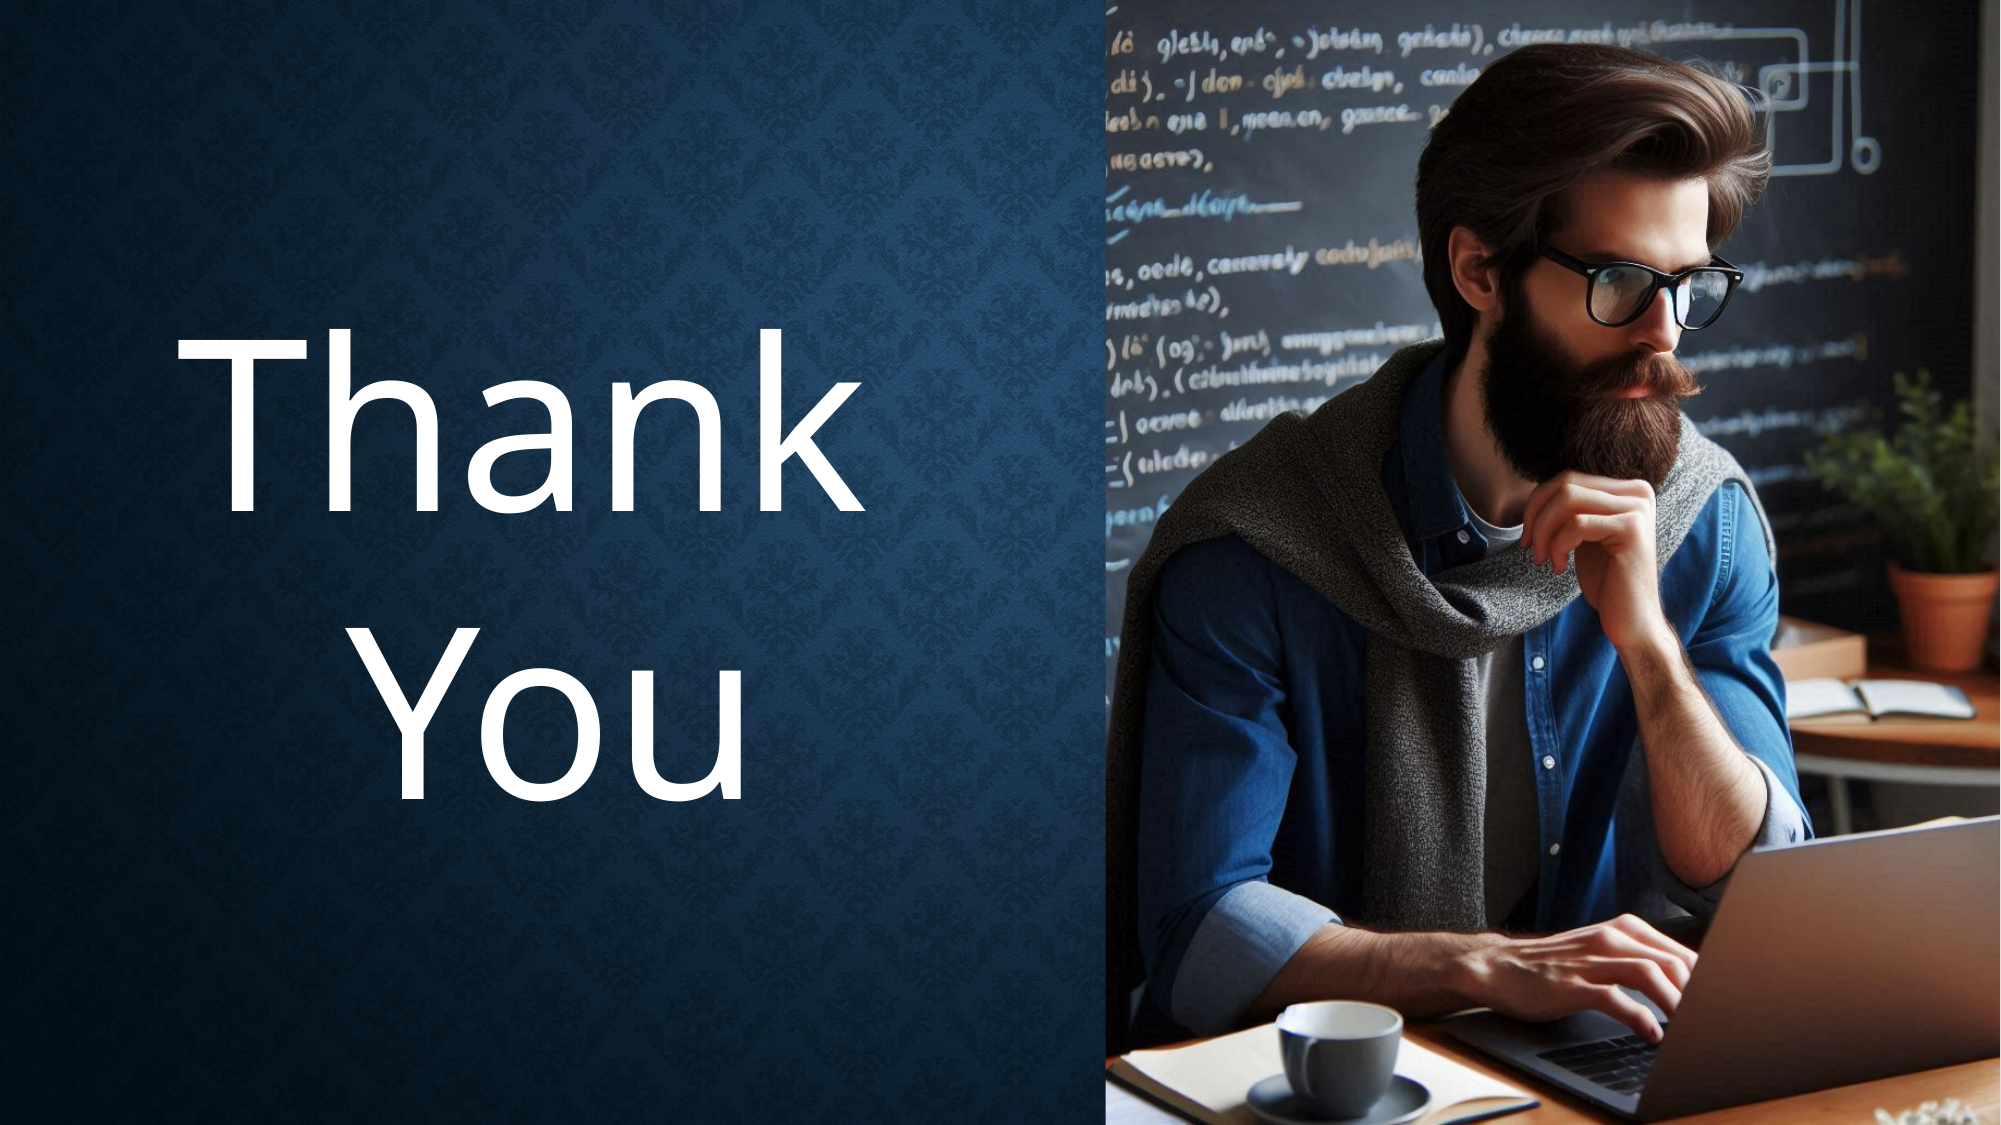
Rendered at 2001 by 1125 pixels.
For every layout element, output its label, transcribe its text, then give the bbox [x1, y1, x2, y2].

text_box Thank You [94, 264, 1013, 855]
picture [1105, 0, 2000, 1125]
